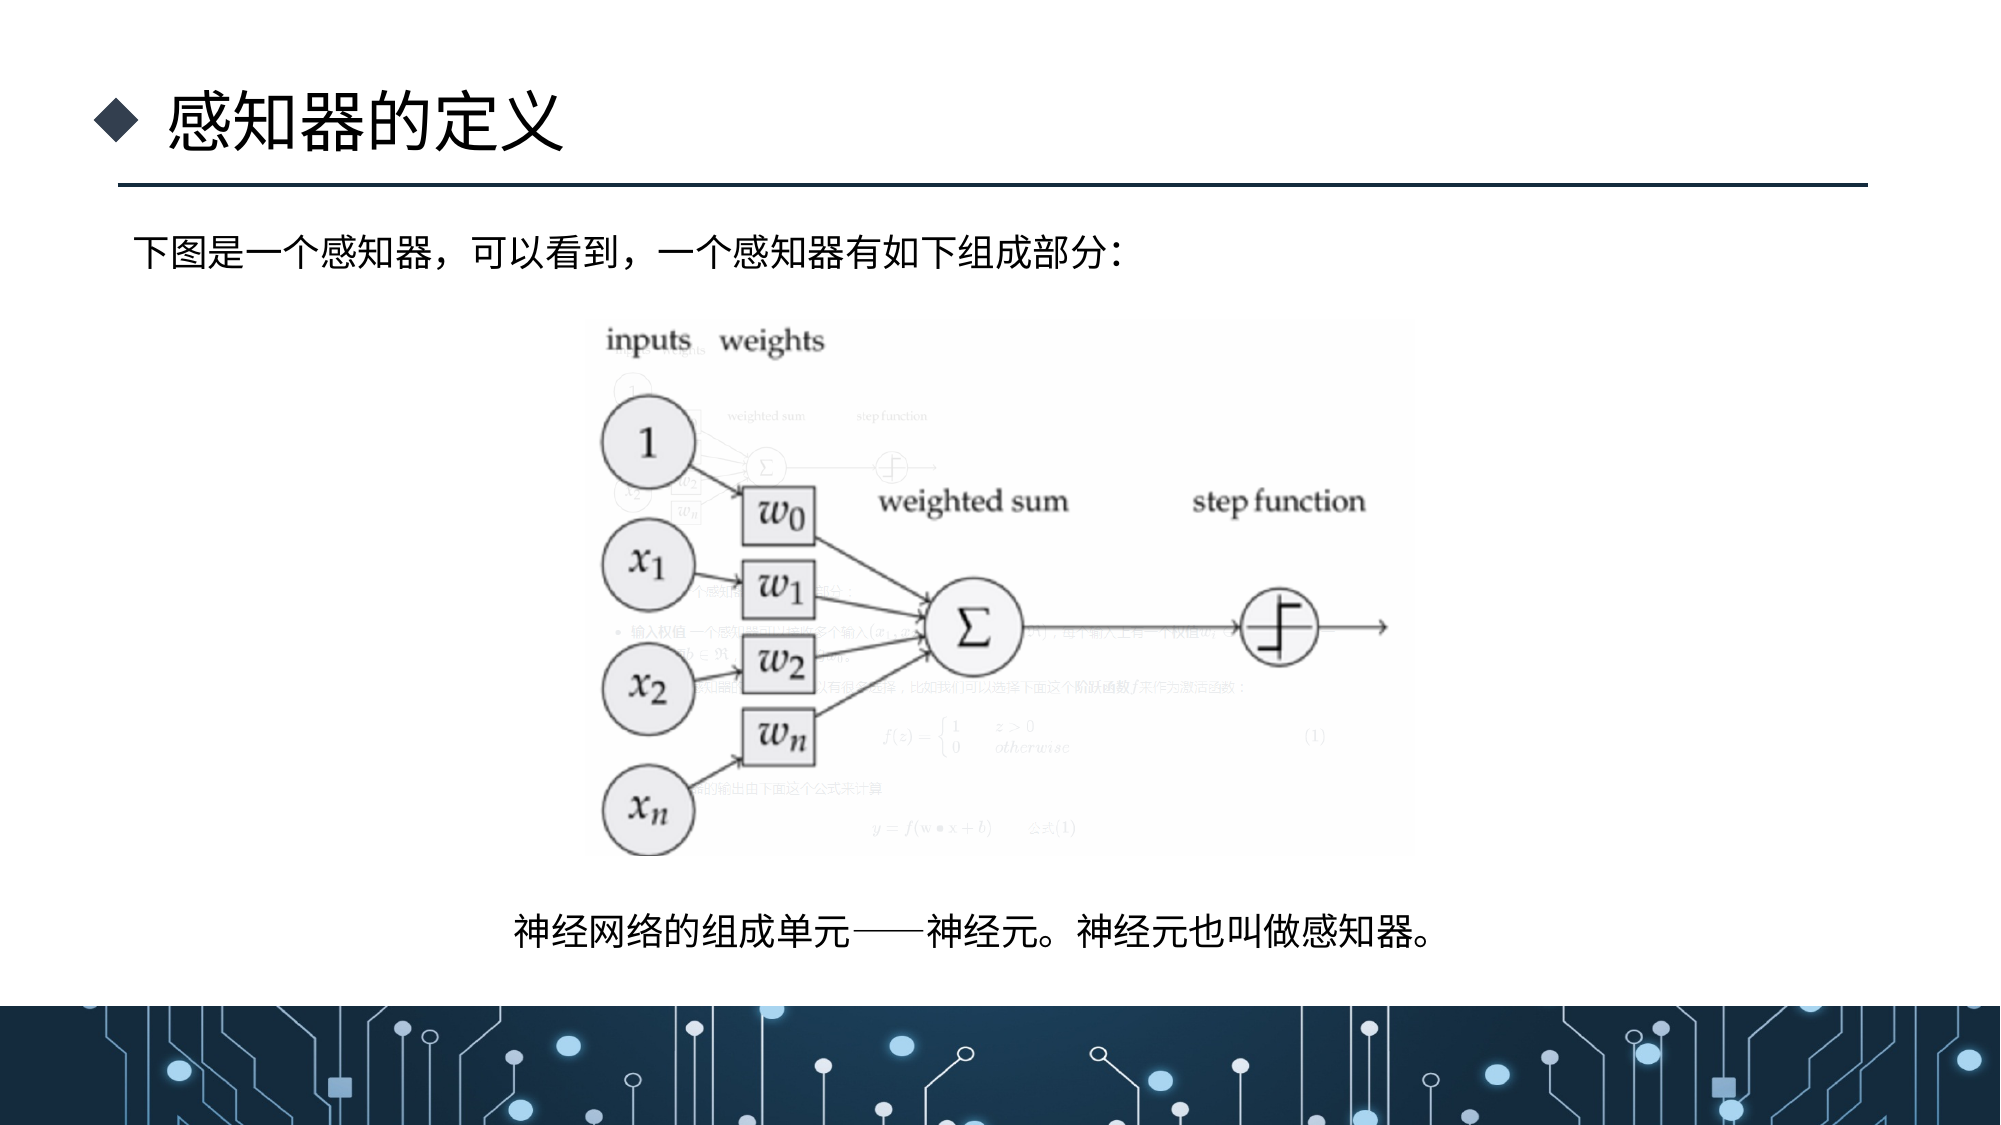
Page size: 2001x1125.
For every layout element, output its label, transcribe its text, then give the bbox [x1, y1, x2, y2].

picture [0, 1006, 2000, 1125]
picture [585, 319, 1415, 856]
text_box [92, 96, 139, 144]
text_box 感知器的定义 [0, 72, 748, 167]
text_box 神经网络的组成单元——神经元。神经元也叫做感知器。 [499, 900, 1487, 961]
text_box 下图是一个感知器，可以看到，一个感知器有如下组成部分： [117, 221, 1306, 282]
